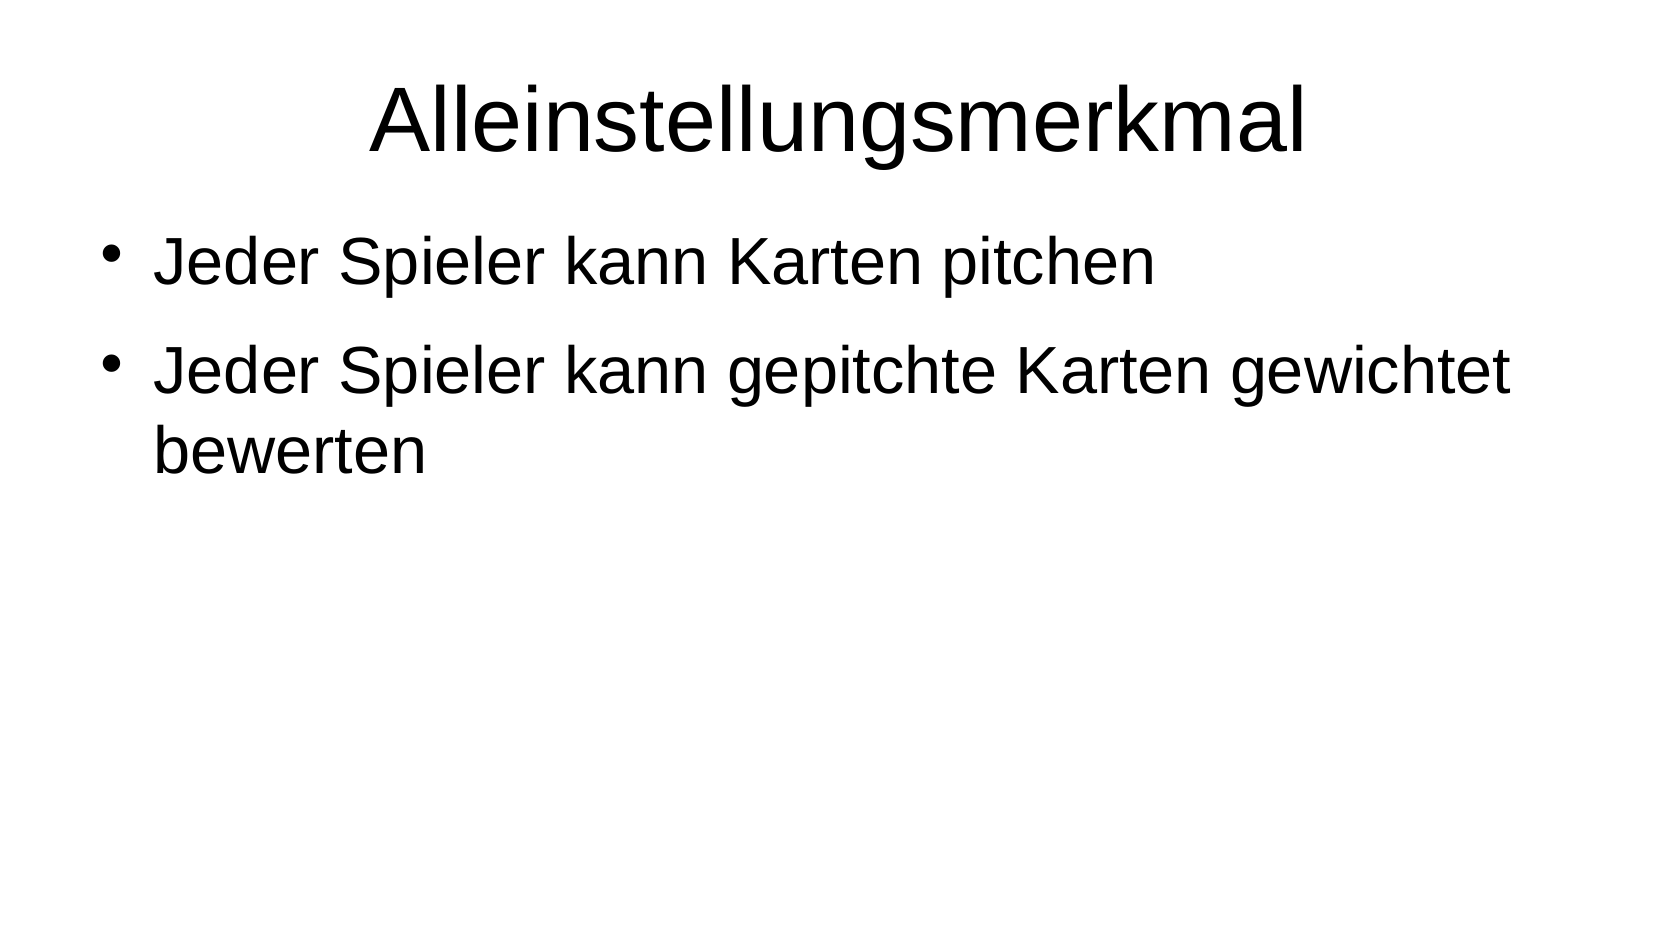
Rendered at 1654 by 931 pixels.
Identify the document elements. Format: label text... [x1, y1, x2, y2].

title Alleinstellungsmerkmal [82, 37, 1571, 193]
list Jeder Spieler kann Karten pitchen Jeder Spieler kann gepitchte Karten gewichtet bewerten [82, 217, 1571, 757]
